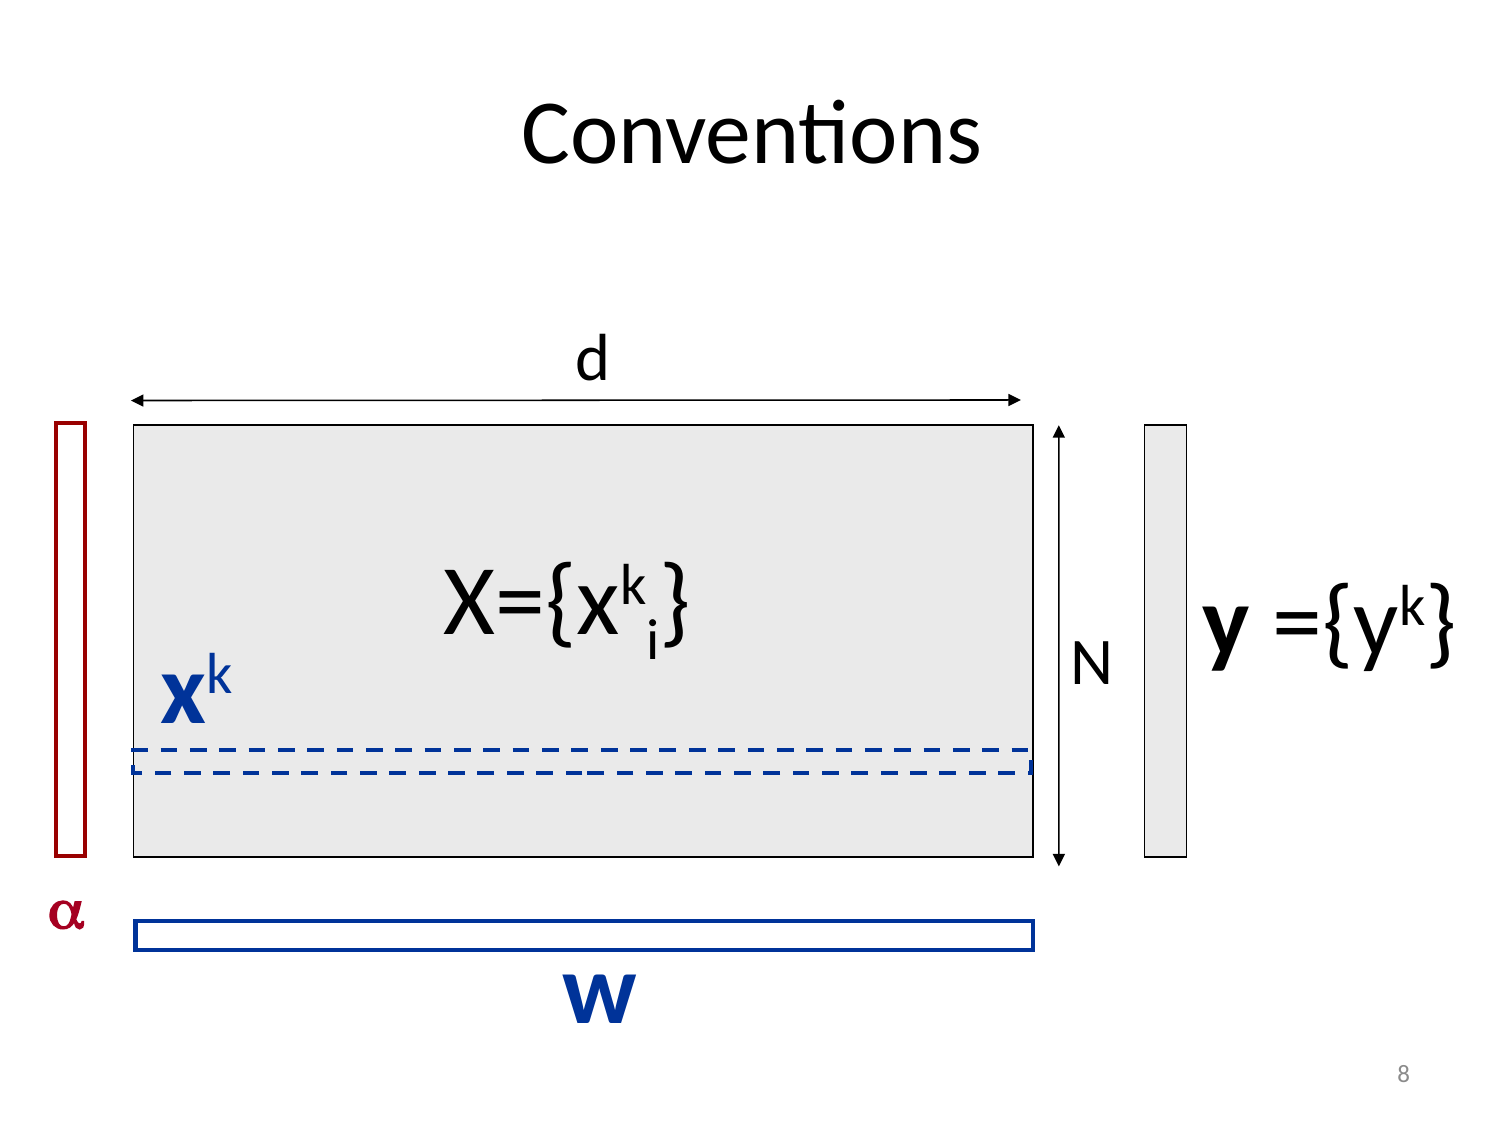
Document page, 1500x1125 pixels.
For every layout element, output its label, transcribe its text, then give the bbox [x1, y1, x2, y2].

text_box [673, 920, 1034, 950]
text_box [133, 424, 1034, 857]
text_box [1052, 706, 1066, 867]
text_box w [547, 916, 673, 1052]
text_box [135, 920, 547, 950]
text_box y ={yk} [1188, 547, 1500, 683]
text_box xk [145, 616, 271, 752]
text_box N [1056, 610, 1129, 706]
text_box a [33, 862, 111, 948]
text_box [130, 394, 560, 407]
text_box [1144, 424, 1187, 857]
text_box d [560, 306, 626, 402]
text_box [56, 422, 86, 857]
text_box [1052, 425, 1066, 610]
text_box [133, 749, 1032, 773]
text_box X={xki} [429, 526, 911, 679]
title Conventions [114, 33, 1390, 221]
slide_number 8 [1074, 1042, 1425, 1103]
text_box [626, 393, 1021, 407]
